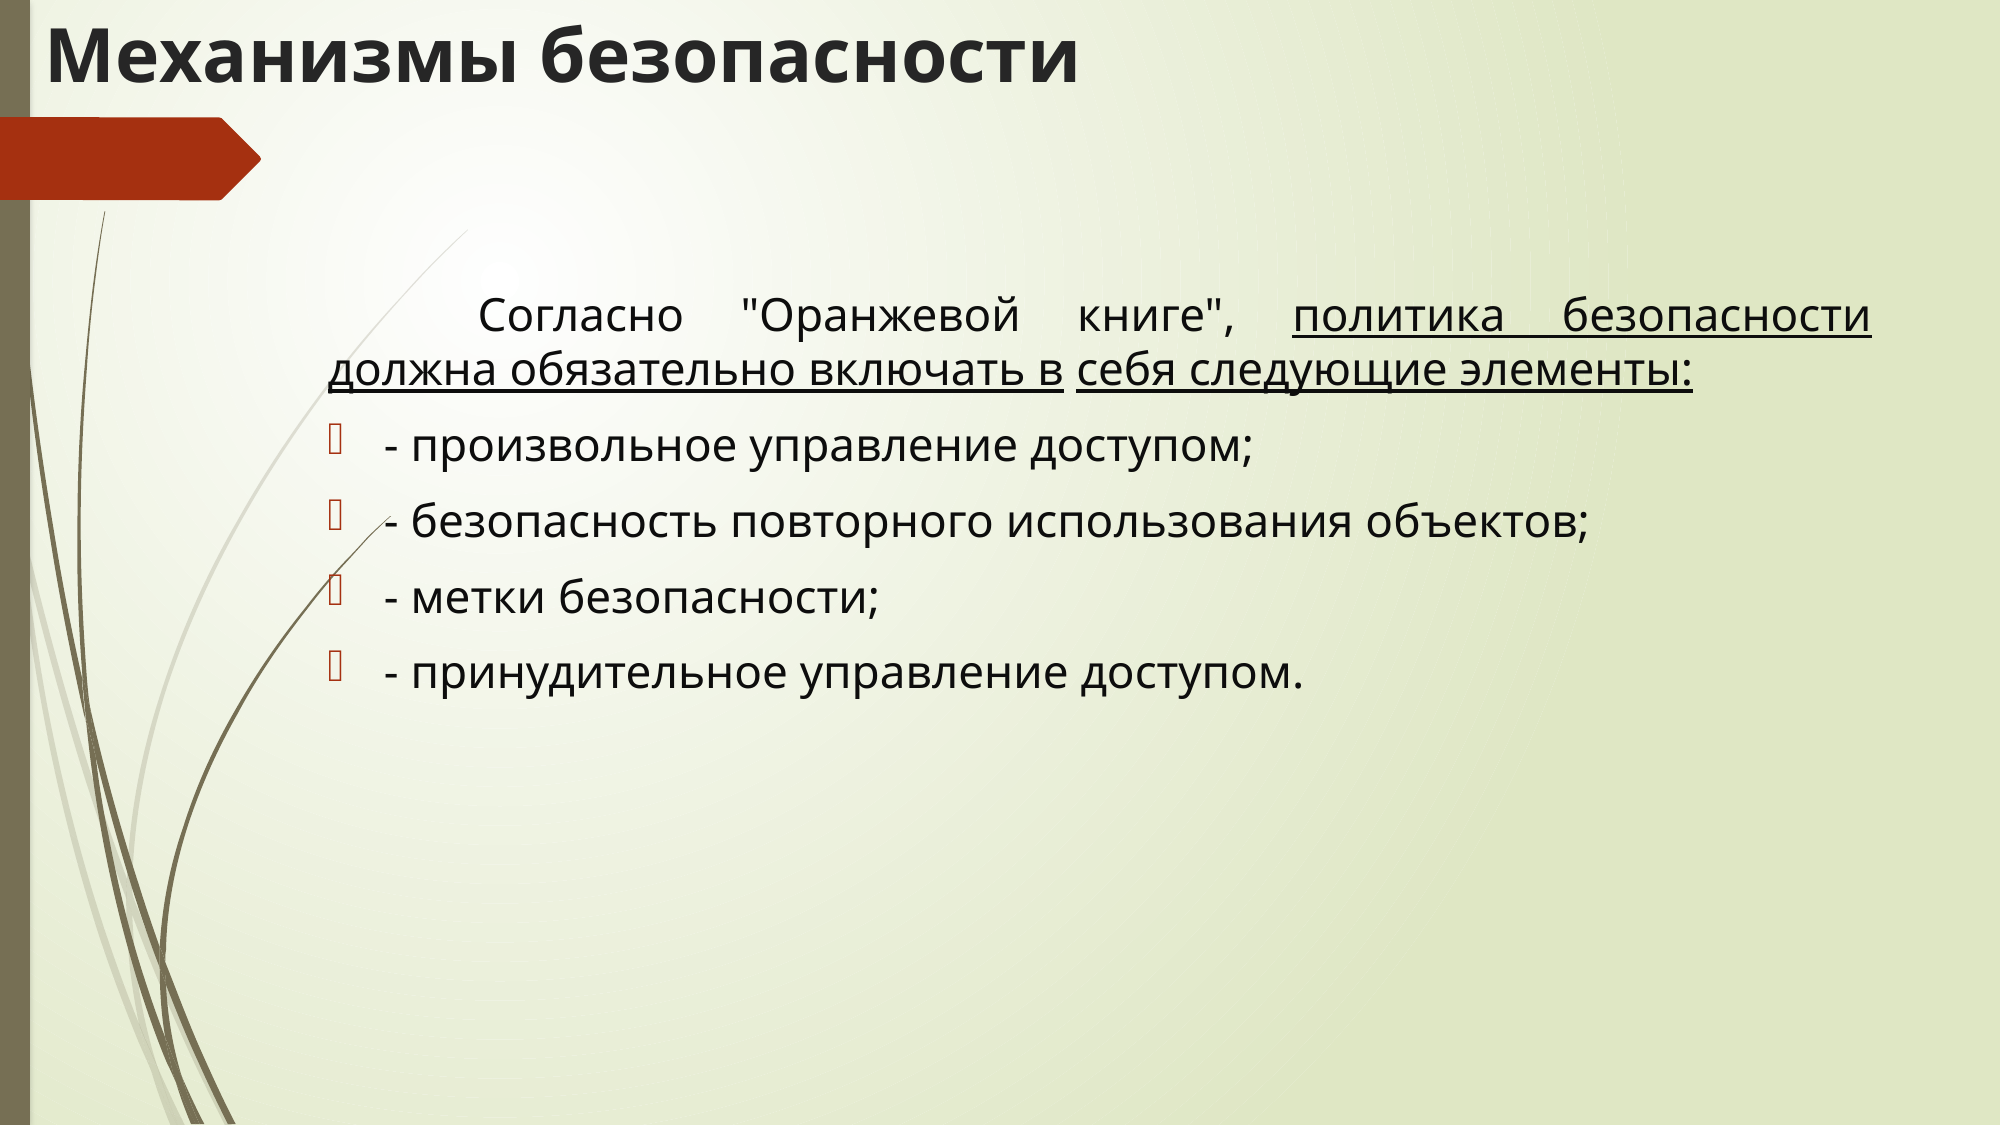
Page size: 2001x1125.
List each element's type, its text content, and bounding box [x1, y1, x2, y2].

list Согласно "Оранжевой книге", политика безопасности должна обязательно включать в себя следующие элементы: - произвольное управление доступом; - безопасность повторного использования объектов; - метки безопасности; - принудительное управление доступом. [312, 277, 1888, 970]
title Механизмы безопасности [29, 0, 1492, 211]
